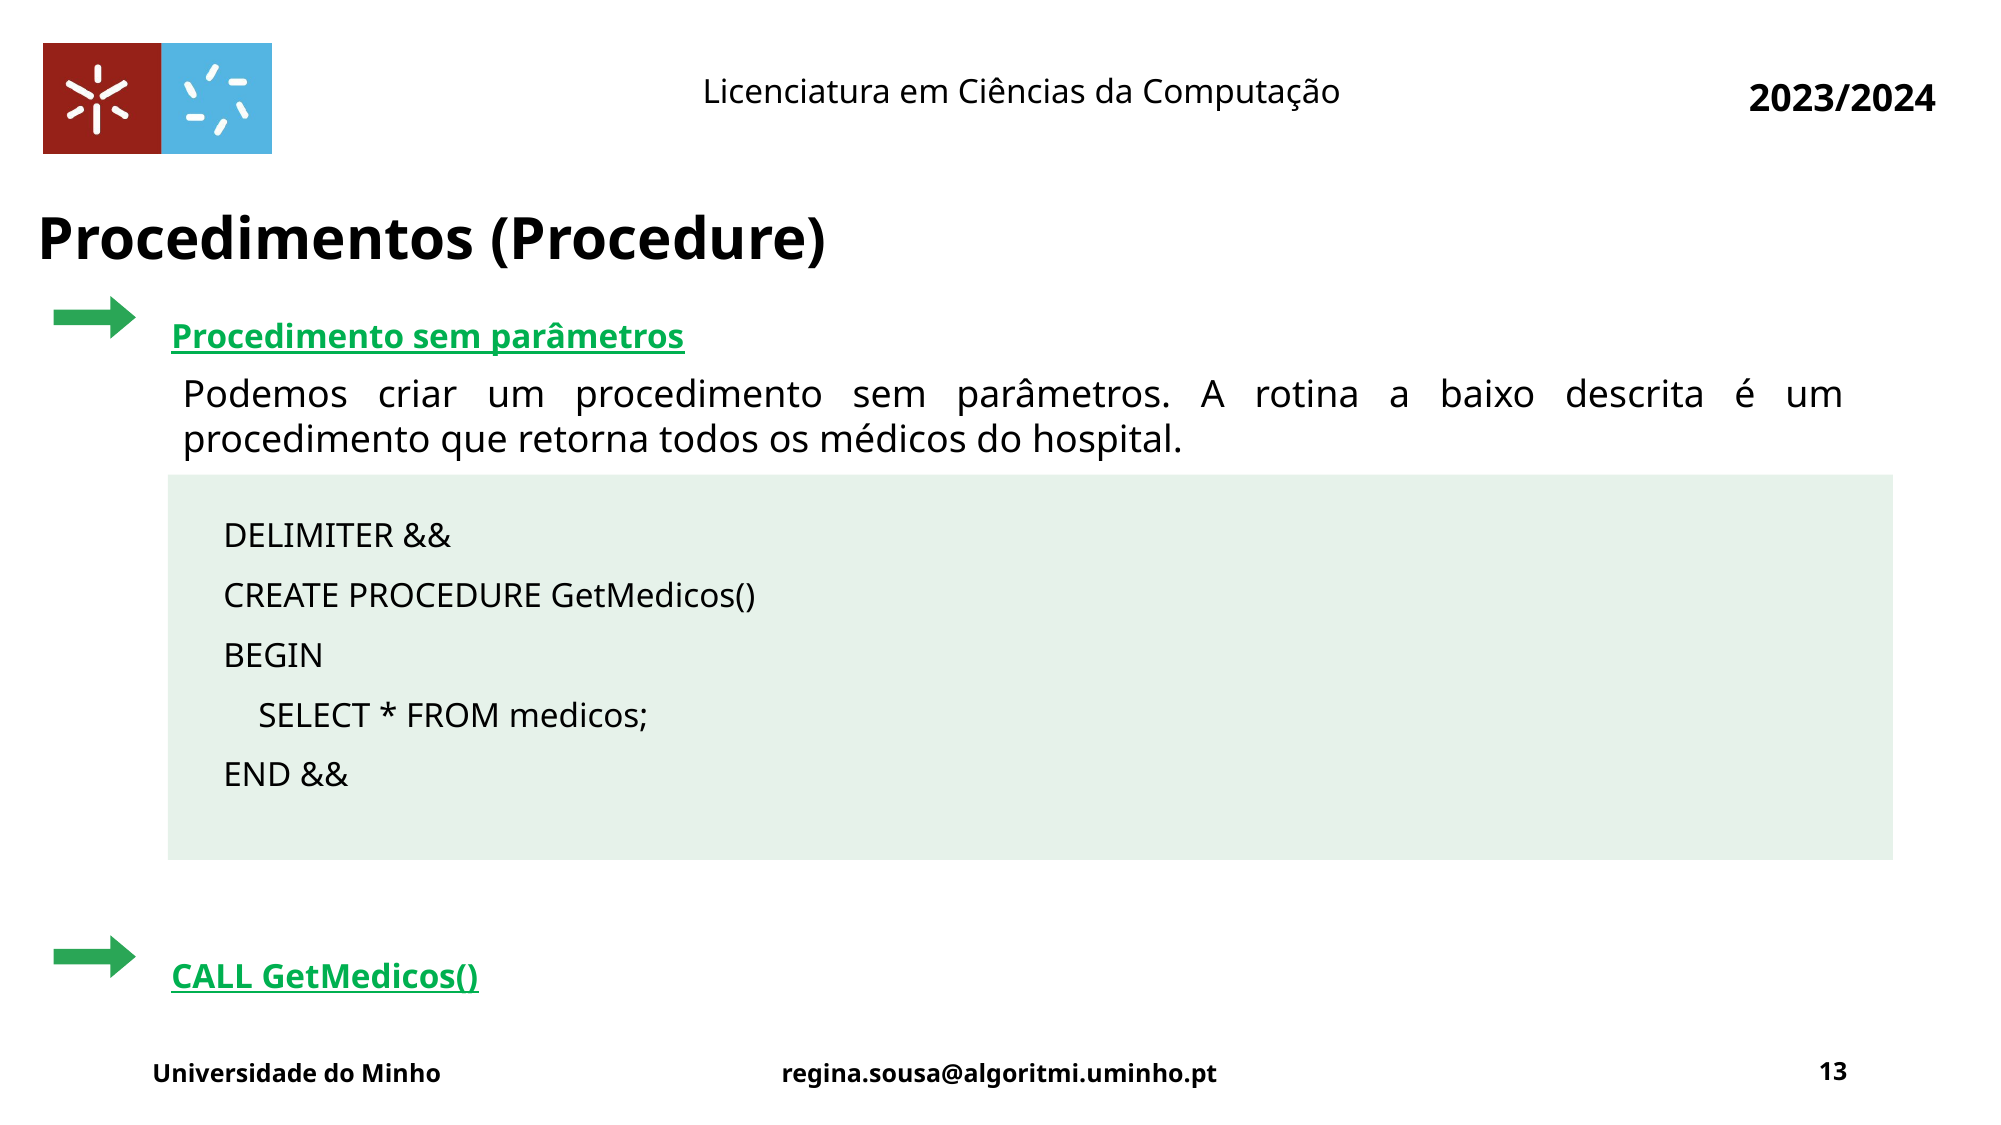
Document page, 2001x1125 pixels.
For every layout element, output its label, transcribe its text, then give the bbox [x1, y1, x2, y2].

text_box Universidade do Minho [137, 1042, 813, 1103]
text_box [52, 933, 138, 981]
picture [43, 43, 272, 154]
text_box [52, 293, 138, 341]
text_box DELIMITER && CREATE PROCEDURE GetMedicos() BEGIN SELECT * FROM medicos; END && [208, 486, 1909, 801]
text_box [167, 474, 1894, 861]
text_box Procedimento sem parâmetros [171, 232, 2000, 356]
text_box 2023/2024 [1734, 66, 1952, 127]
text_box Procedimentos (Procedure) [23, 194, 842, 279]
slide_number 13 [1412, 1042, 1863, 1103]
footer regina.sousa@algoritmi.uminho.pt [813, 1042, 1338, 1103]
text_box Licenciatura em Ciências da Computação [272, 66, 1773, 128]
text_box CALL GetMedicos() [171, 872, 2000, 995]
text_box Podemos criar um procedimento sem parâmetros. A rotina a baixo descrita é um procedimento que retorna todos os médicos do hospital. [167, 362, 1860, 468]
